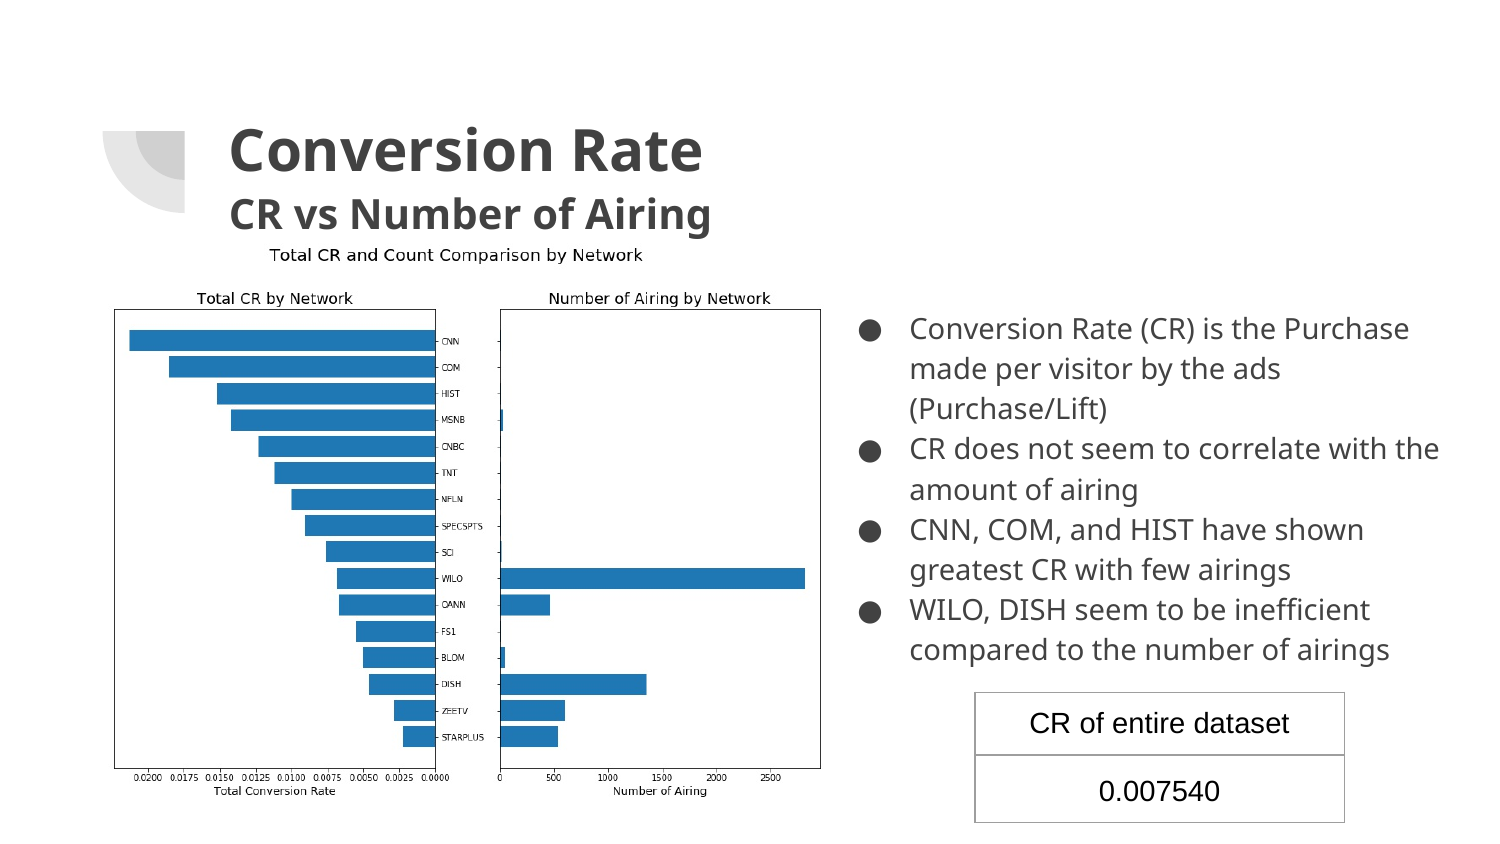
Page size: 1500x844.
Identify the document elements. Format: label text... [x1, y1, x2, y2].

list Conversion Rate (CR) is the Purchase made per visitor by the ads (Purchase/Lift) CR does not seem to correlate with the amount of airing CNN, COM, and HIST have shown greatest CR with few airings WILO, DISH seem to be inefficient compared to the number of airings [915, 290, 1500, 707]
table_header CR of entire dataset [976, 693, 1344, 754]
table_cell 0.007540 [976, 756, 1344, 822]
picture [0, 236, 911, 844]
title Conversion Rate [213, 98, 1368, 169]
title CR vs Number of Airing [213, 169, 1368, 289]
